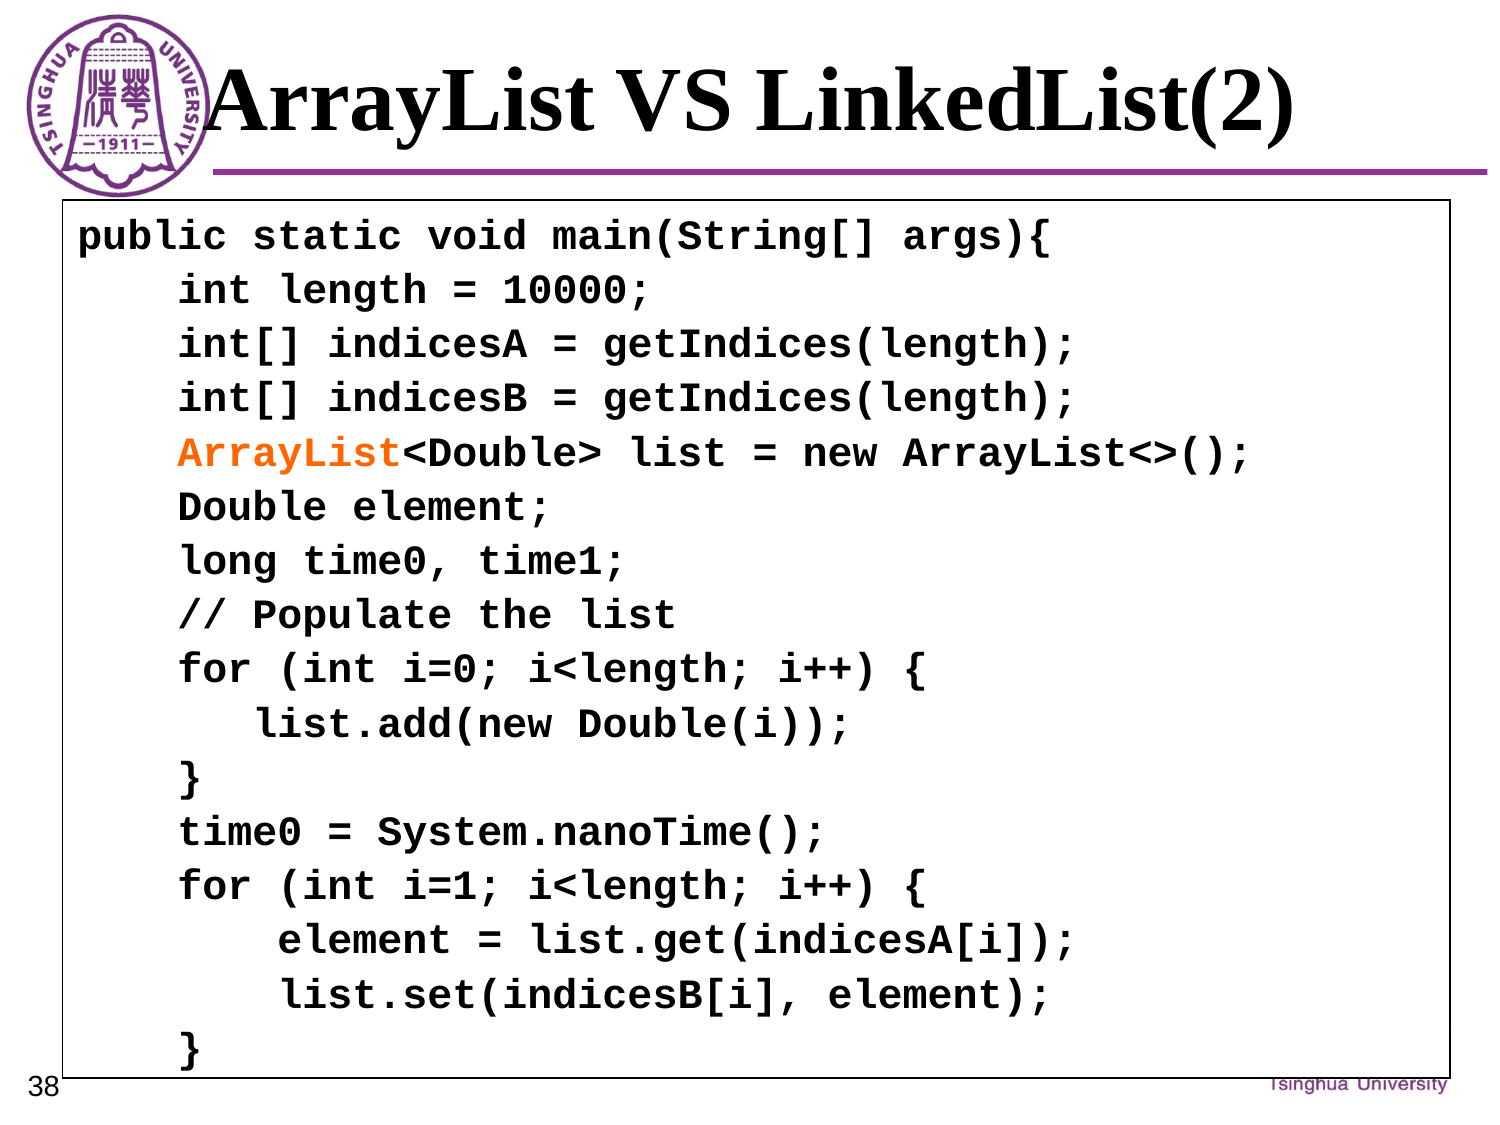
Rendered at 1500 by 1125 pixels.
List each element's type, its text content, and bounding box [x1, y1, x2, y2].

footer 38 [12, 1059, 176, 1125]
text_box public static void main(String[] args){ int length = 10000; int[] indicesA = getIndices(length); int[] indicesB = getIndices(length); ArrayList<Double> list = new ArrayList<>(); Double element; long time0, time1; // Populate the list for (int i=0; i<length; i++) { list.add(new Double(i)); } time0 = System.nanoTime(); for (int i=1; i<length; i++) { element = list.get(indicesA[i]); list.set(indicesB[i], element); } [62, 200, 1450, 1078]
picture [24, 151, 213, 200]
title ArrayList VS LinkedList(2) [24, 37, 1476, 151]
picture [1262, 999, 1454, 1101]
picture [24, 12, 213, 37]
